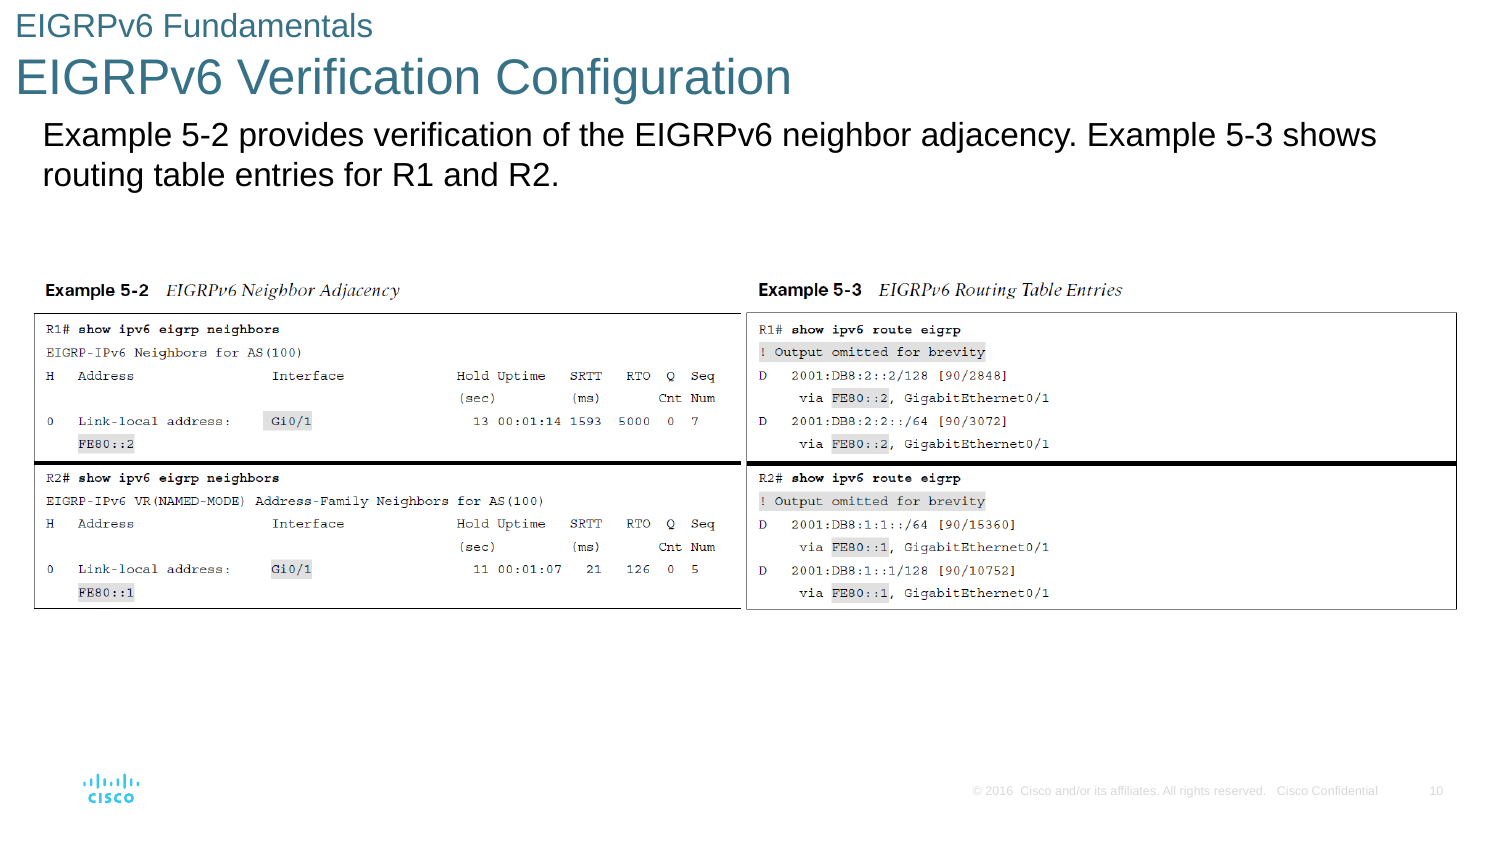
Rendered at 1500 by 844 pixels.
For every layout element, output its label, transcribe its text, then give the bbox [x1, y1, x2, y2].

title EIGRPv6 Fundamentals EIGRPv6 Verification Configuration [0, 0, 1460, 109]
list Example 5-2 provides verification of the EIGRPv6 neighbor adjacency. Example 5-3 shows routing table entries for R1 and R2. [27, 105, 1460, 214]
picture [27, 280, 1460, 613]
